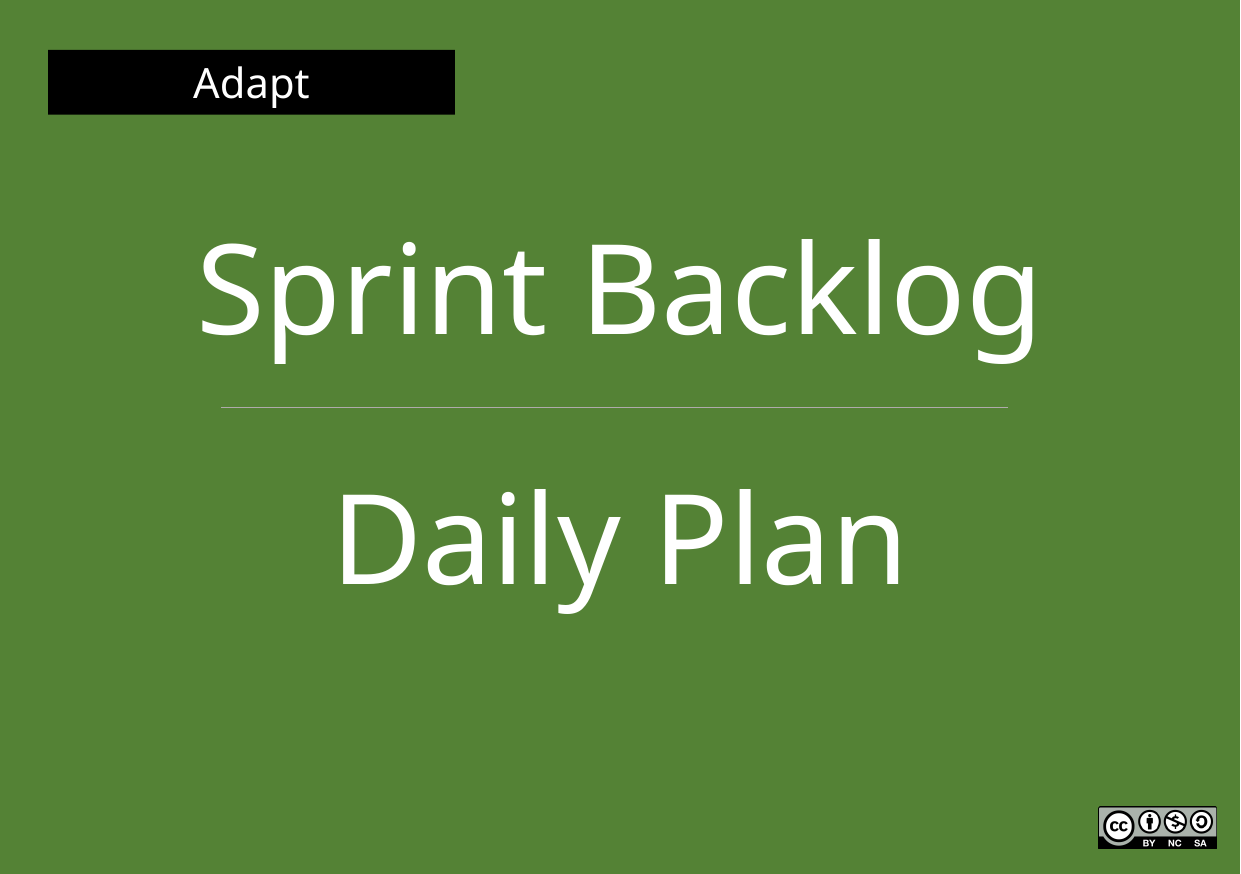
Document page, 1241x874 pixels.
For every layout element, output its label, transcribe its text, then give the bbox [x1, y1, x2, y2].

text_box Sprint Backlog Daily Plan [170, 202, 1070, 617]
text_box Adapt [48, 49, 455, 115]
picture [1098, 806, 1217, 849]
